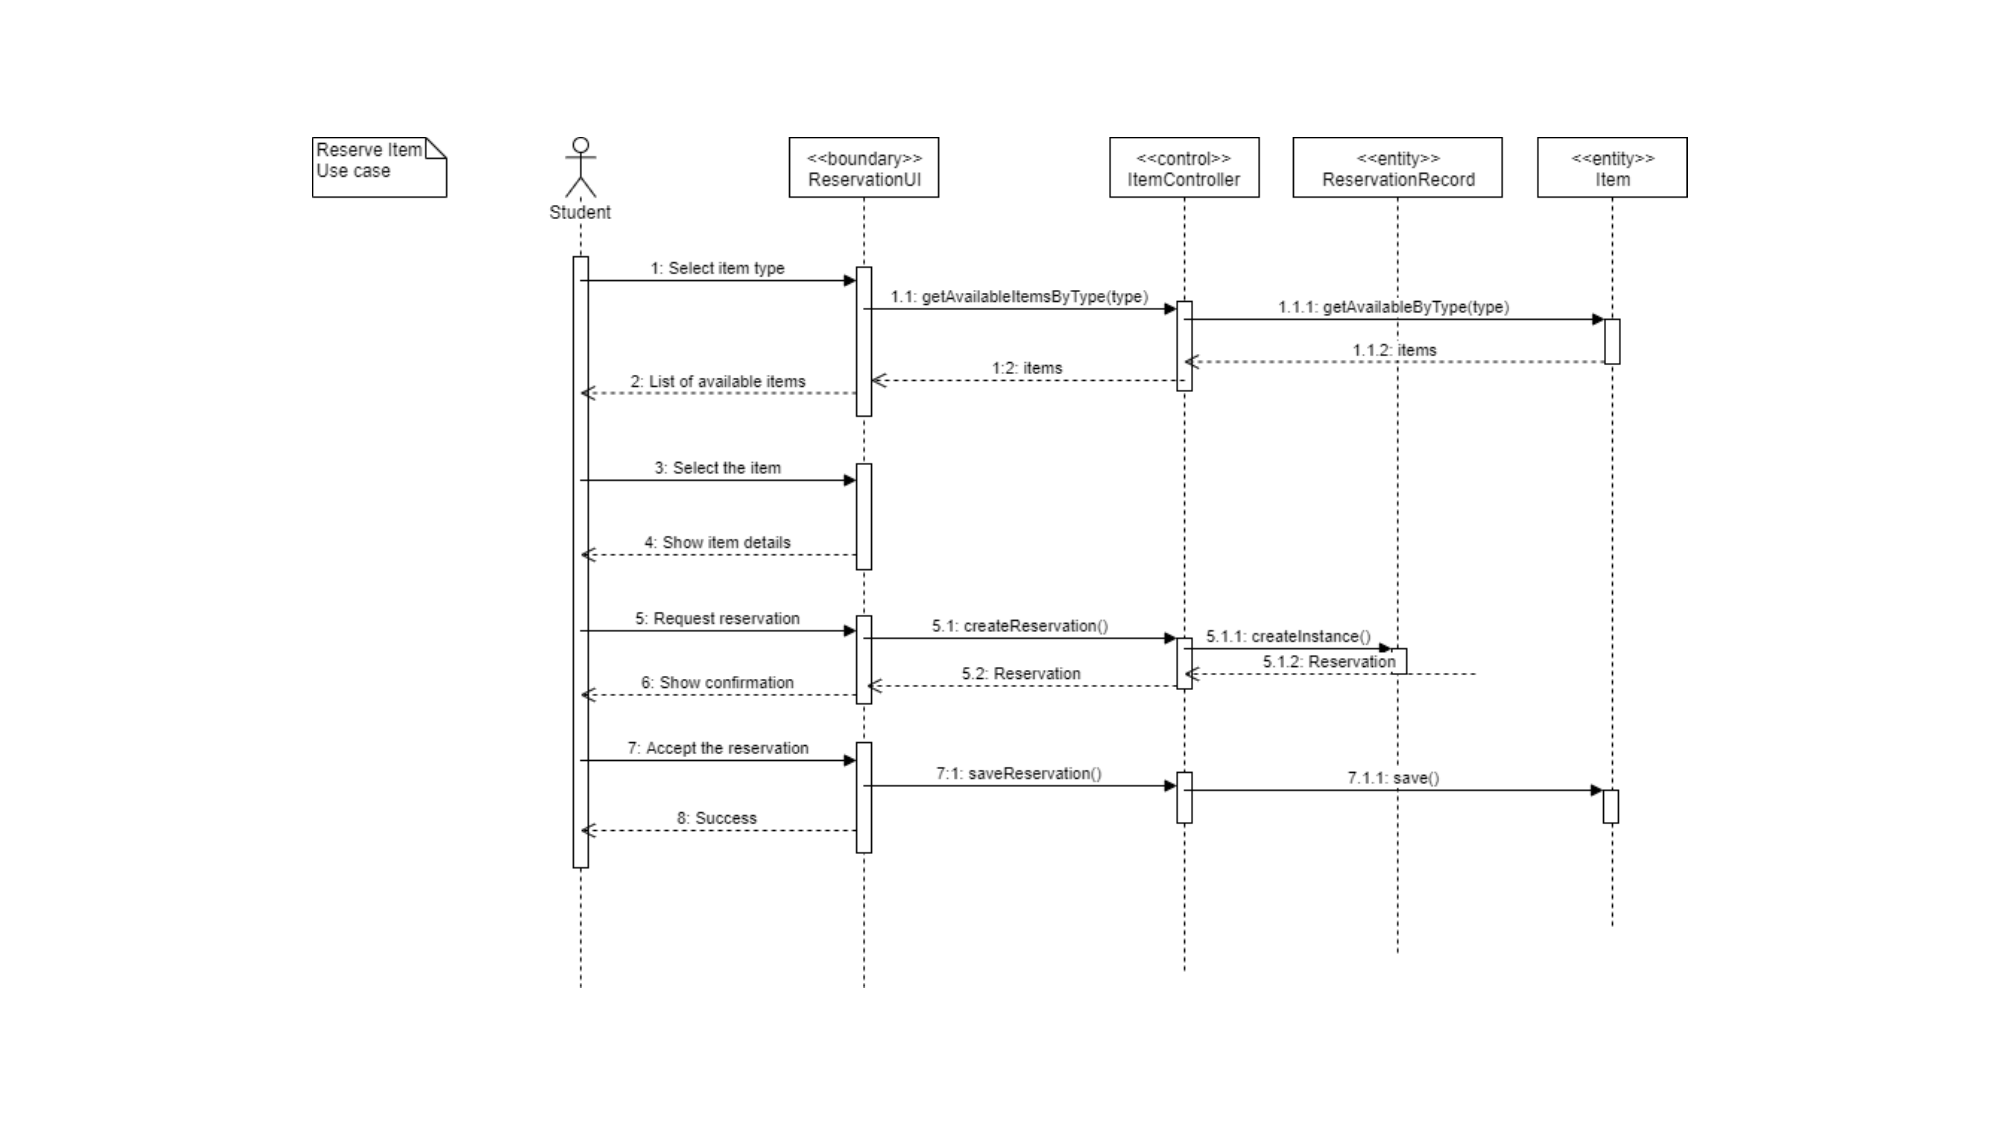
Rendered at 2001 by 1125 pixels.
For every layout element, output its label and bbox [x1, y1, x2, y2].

list [312, 137, 1688, 988]
